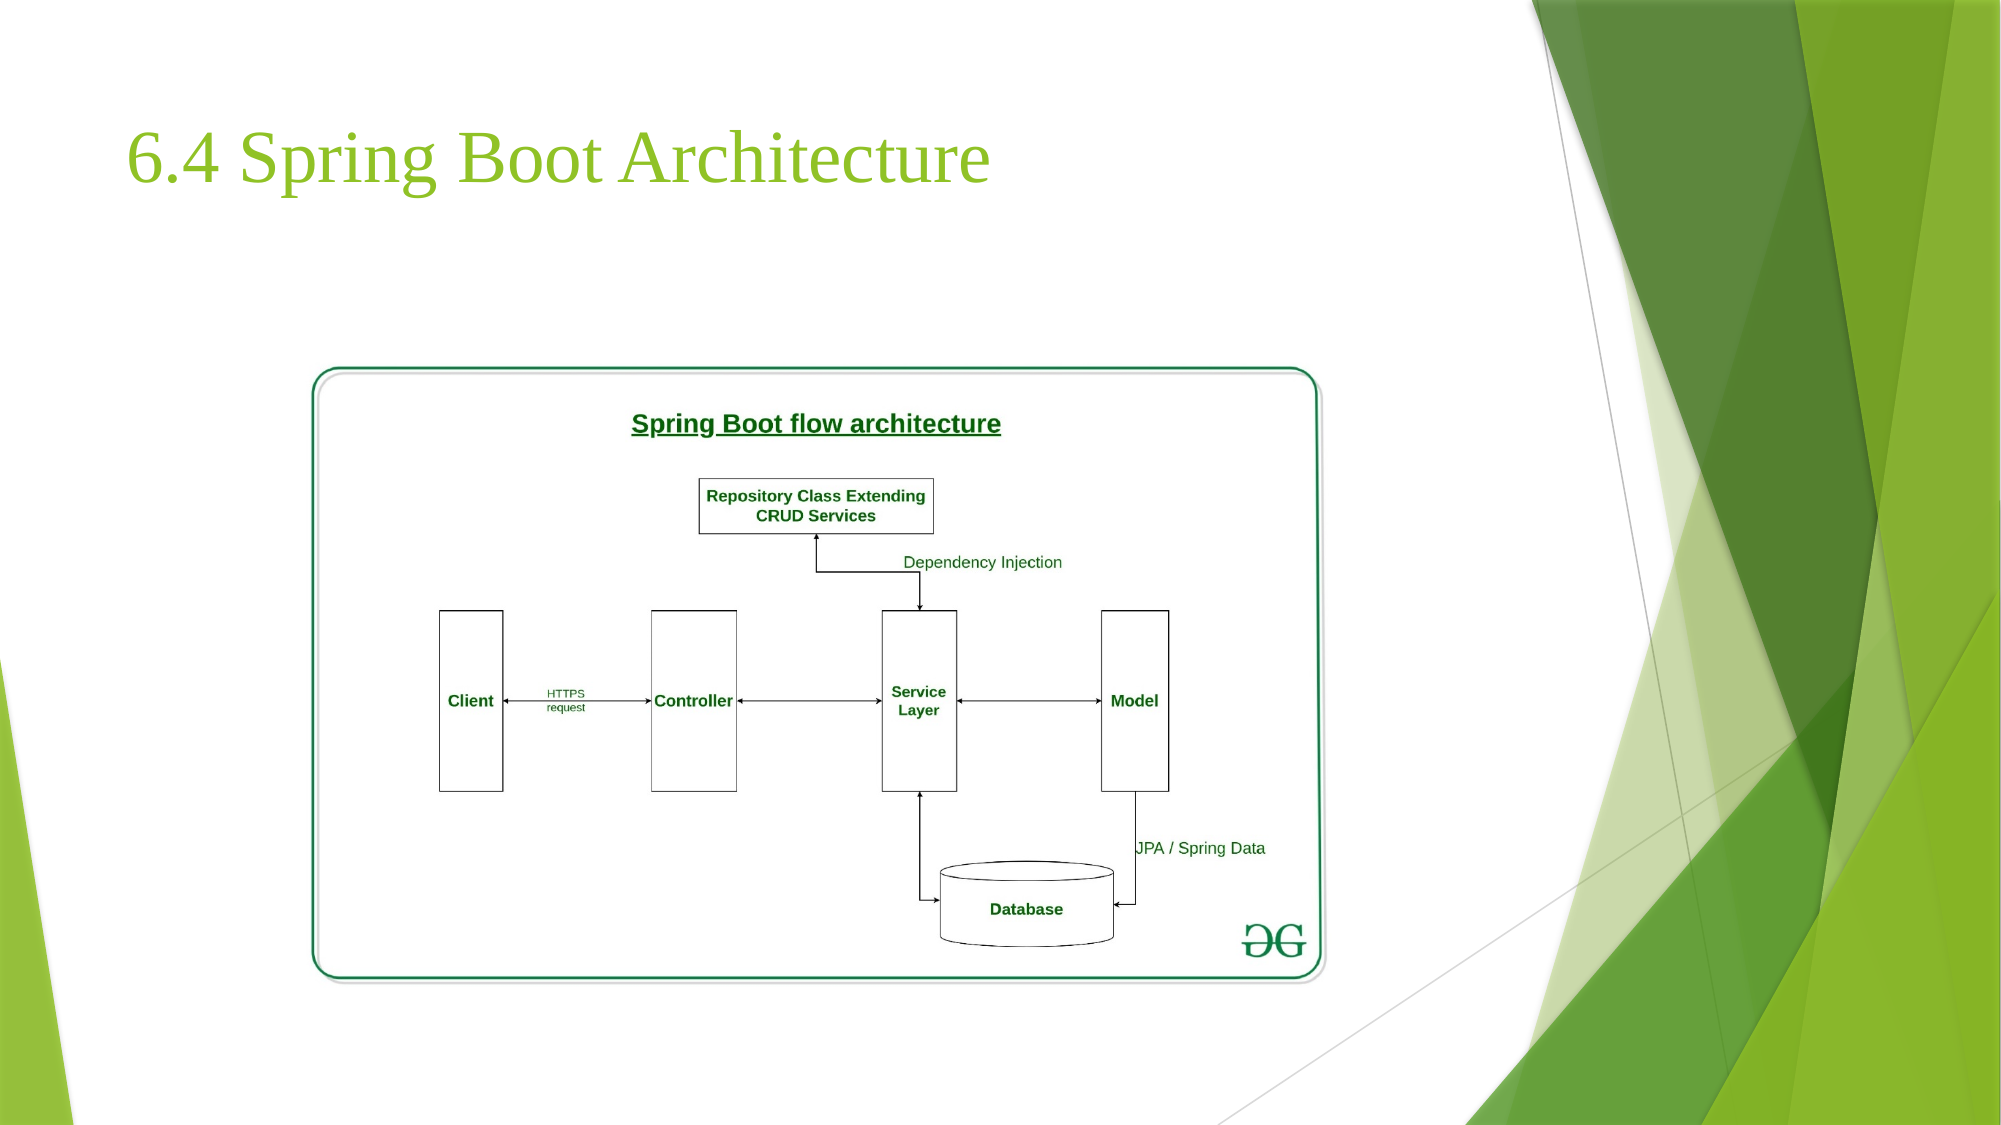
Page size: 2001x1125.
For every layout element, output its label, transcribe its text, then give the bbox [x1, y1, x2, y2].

title 6.4 Spring Boot Architecture [111, 99, 1522, 317]
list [298, 353, 1335, 992]
